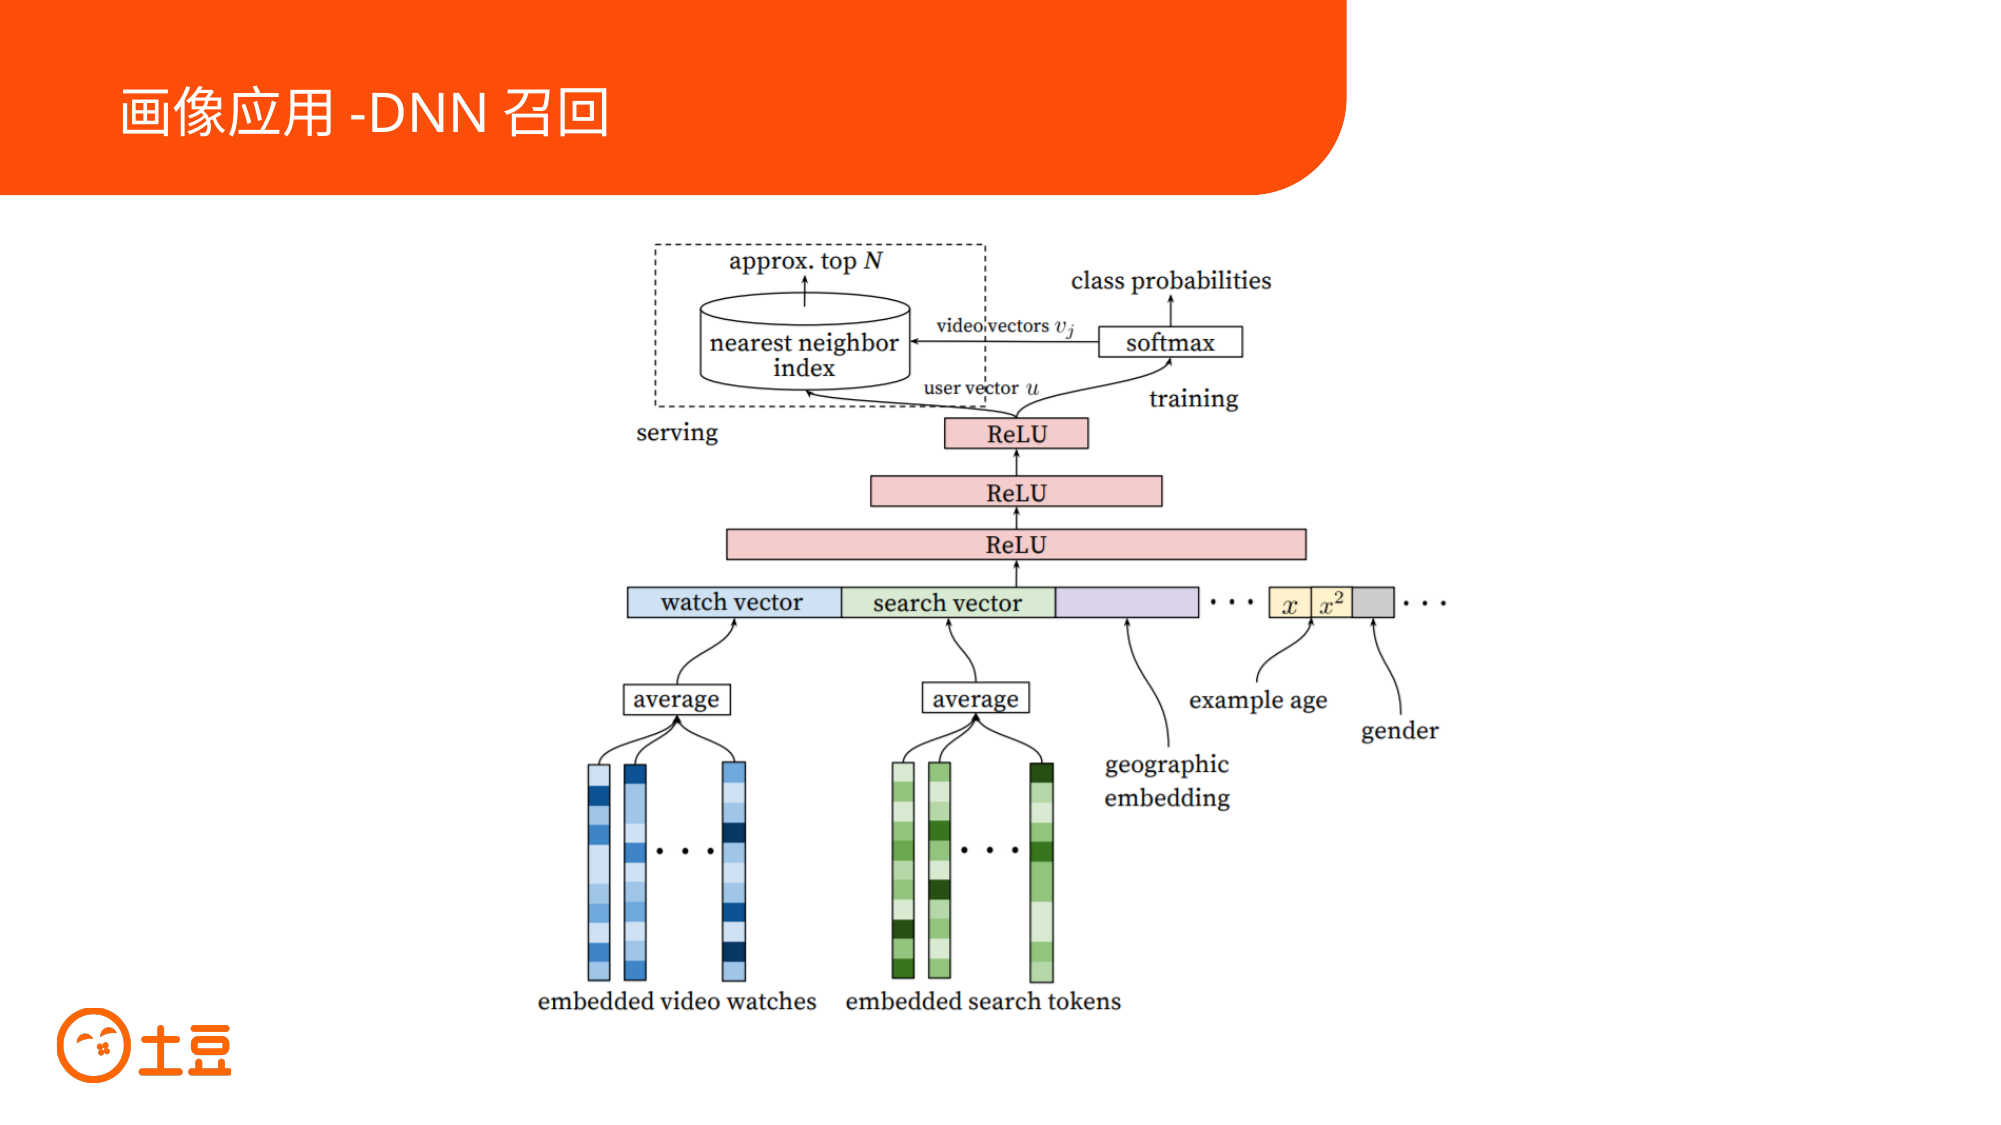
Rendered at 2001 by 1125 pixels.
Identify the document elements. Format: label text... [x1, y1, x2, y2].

picture [455, 200, 1471, 1028]
list 画像应用-DNN召回 [103, 77, 1140, 152]
